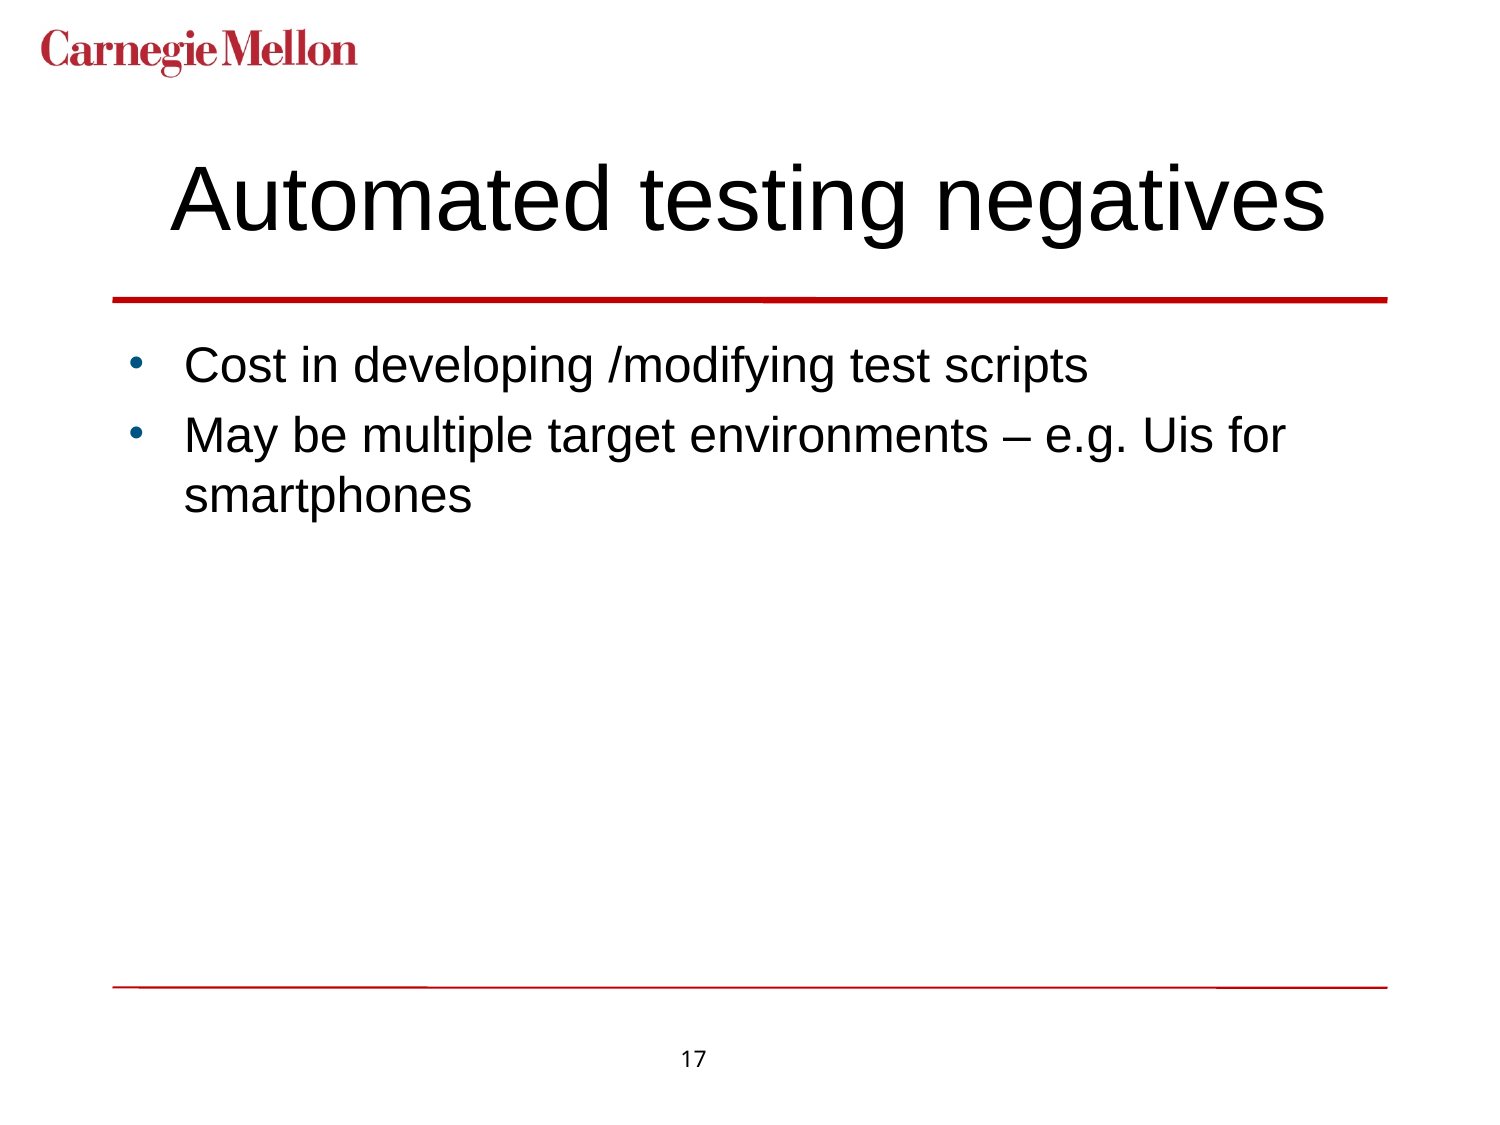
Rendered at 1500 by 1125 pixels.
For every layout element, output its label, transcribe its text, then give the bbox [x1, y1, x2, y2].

list Cost in developing /modifying test scripts May be multiple target environments – e.g. Uis for smartphones [112, 324, 1388, 988]
picture [37, 24, 361, 79]
title Automated testing negatives [112, 99, 1388, 288]
